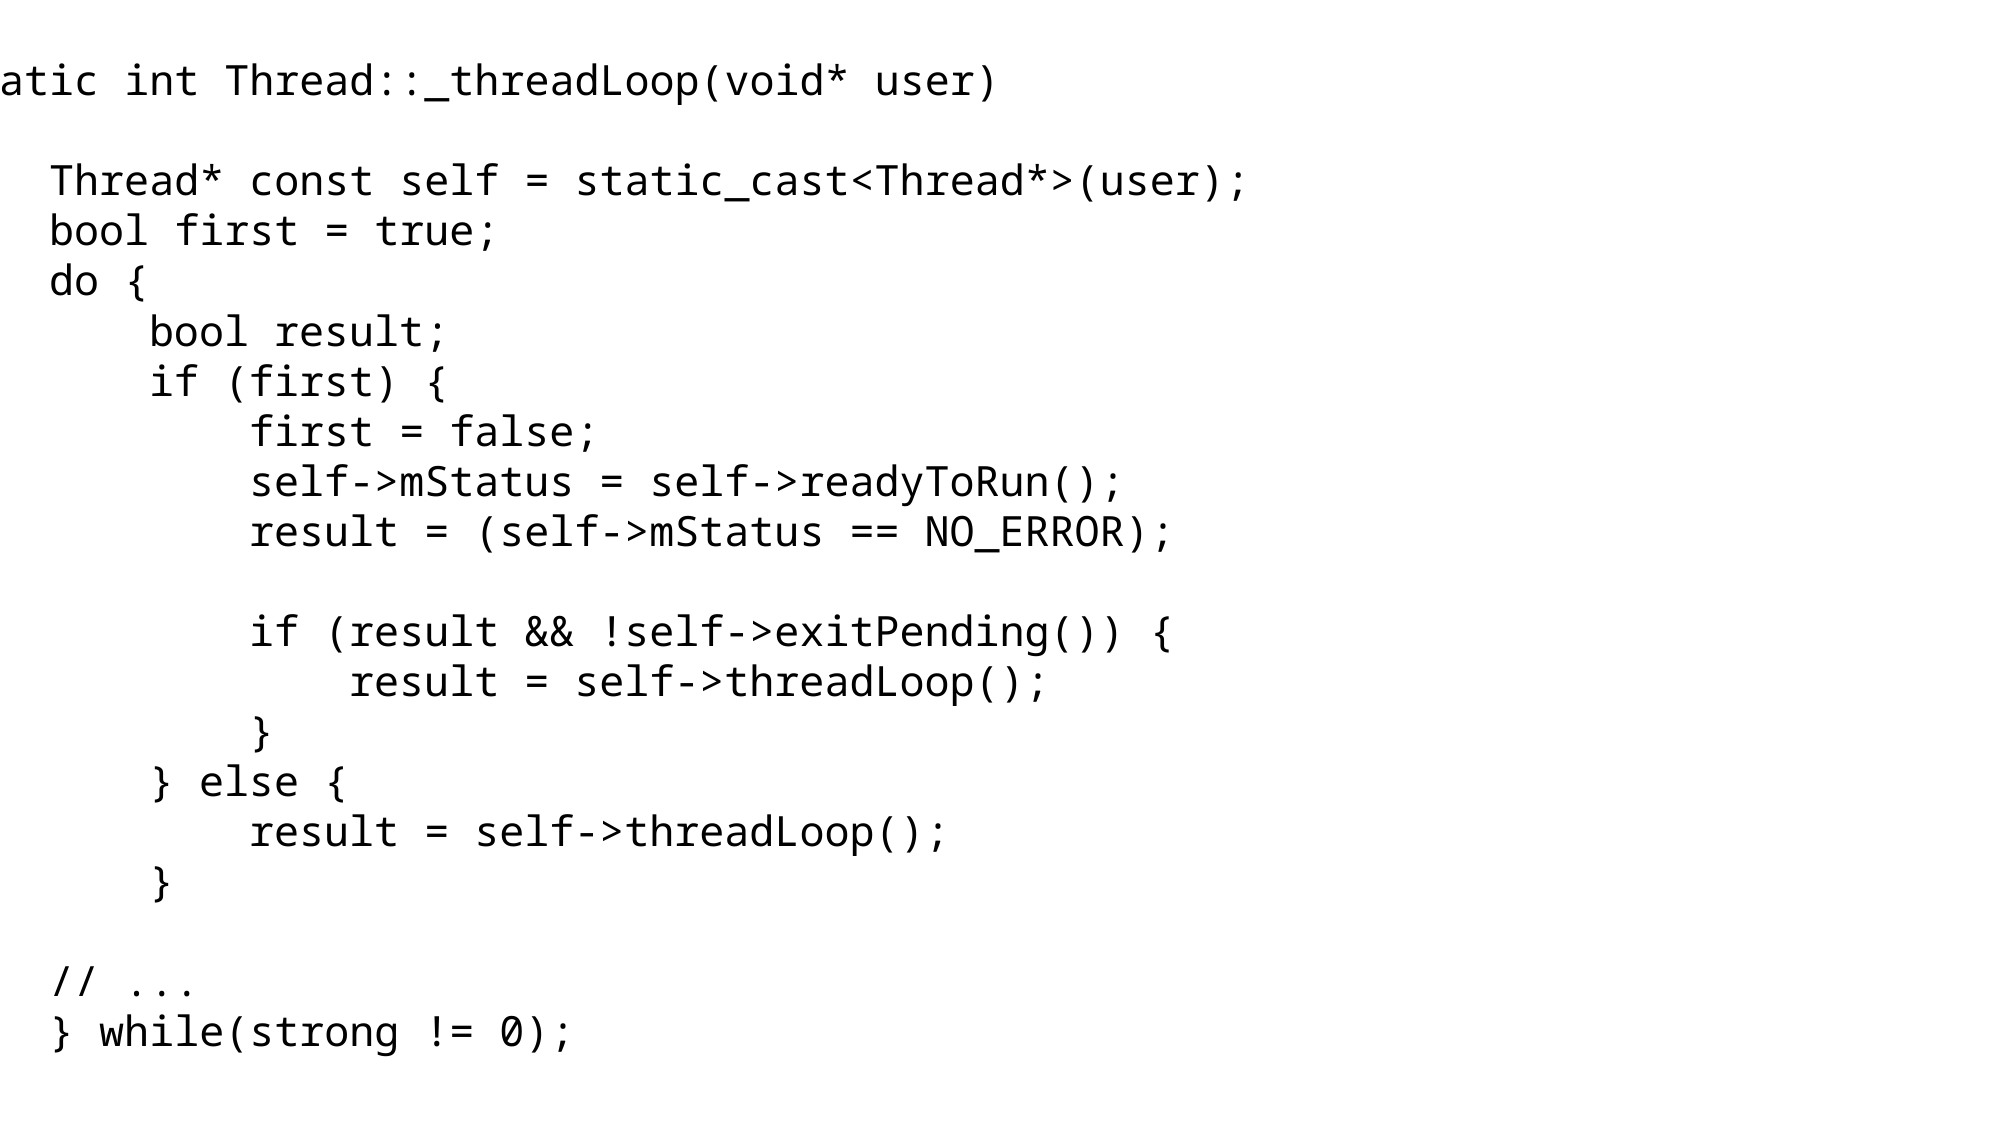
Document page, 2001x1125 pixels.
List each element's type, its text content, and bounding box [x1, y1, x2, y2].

text_box static int Thread::_threadLoop(void* user) { Thread* const self = static_cast<Thread*>(user); bool first = true; do { bool result; if (first) { first = false; self->mStatus = self->readyToRun(); result = (self->mStatus == NO_ERROR); if (result && !self->exitPending()) { result = self->threadLoop(); } } else { result = self->threadLoop(); } // ... } while(strong != 0); } [0, 46, 1264, 1125]
